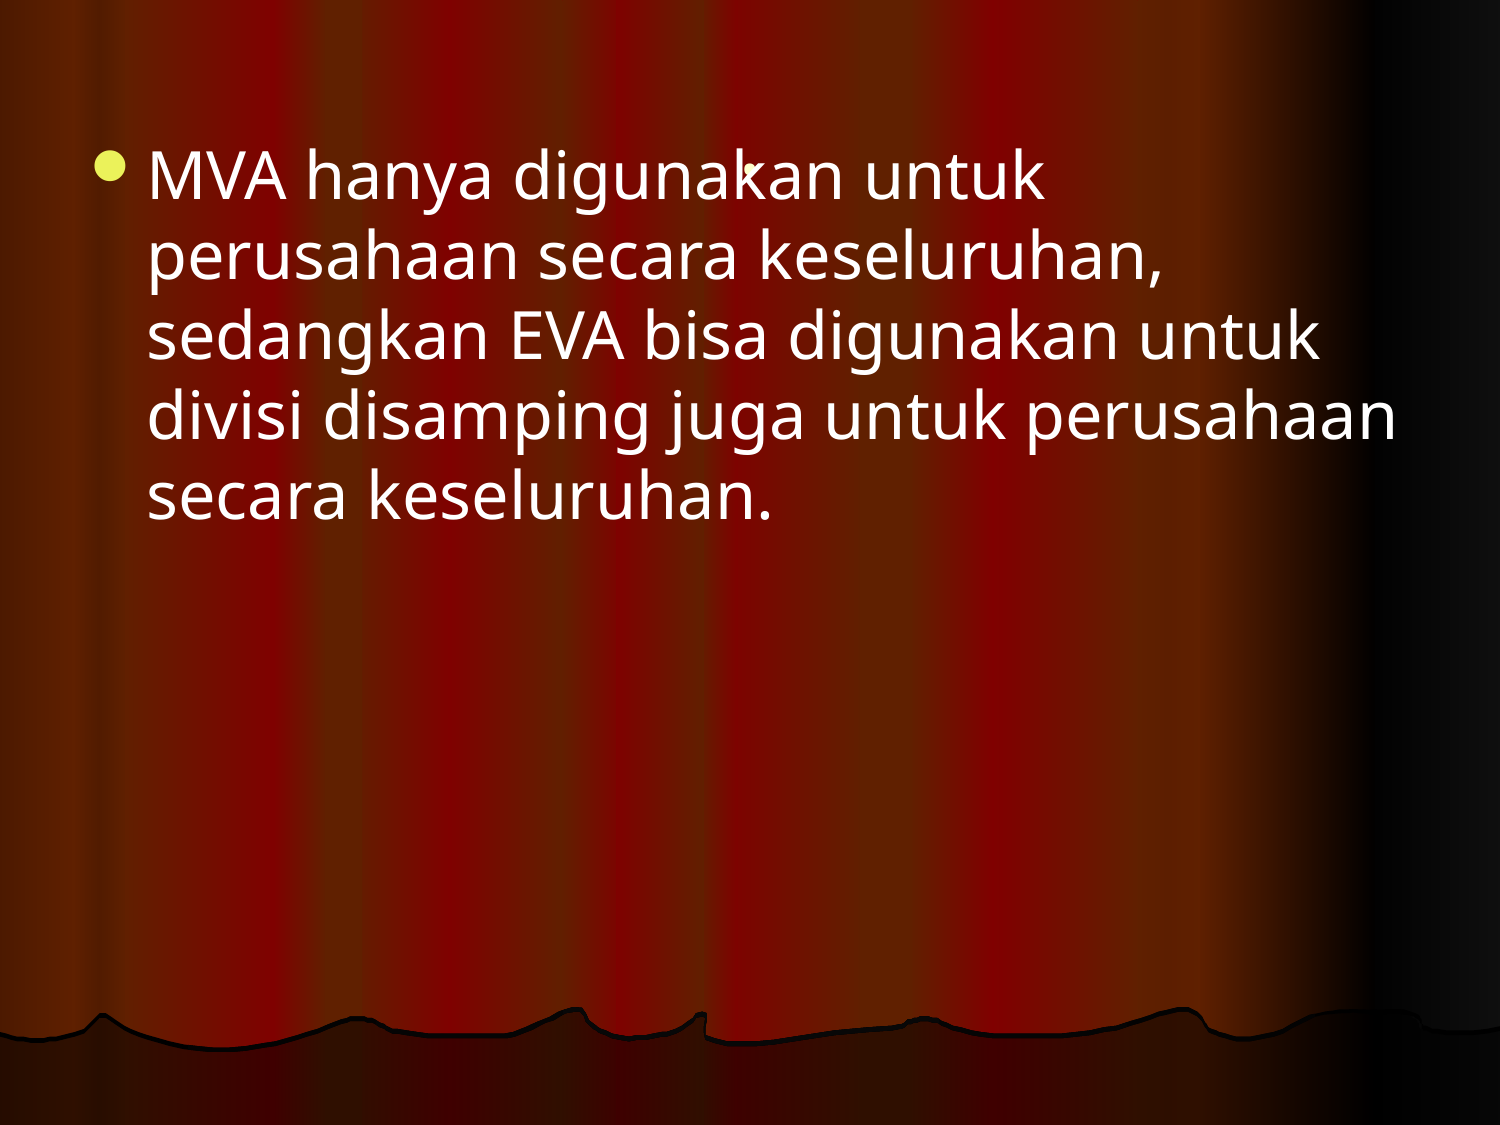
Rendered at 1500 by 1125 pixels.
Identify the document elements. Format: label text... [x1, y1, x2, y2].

title . [74, 45, 1426, 125]
list MVA hanya digunakan untuk perusahaan secara keseluruhan, sedangkan EVA bisa digunakan untuk divisi disamping juga untuk perusahaan secara keseluruhan. [74, 125, 1426, 1006]
